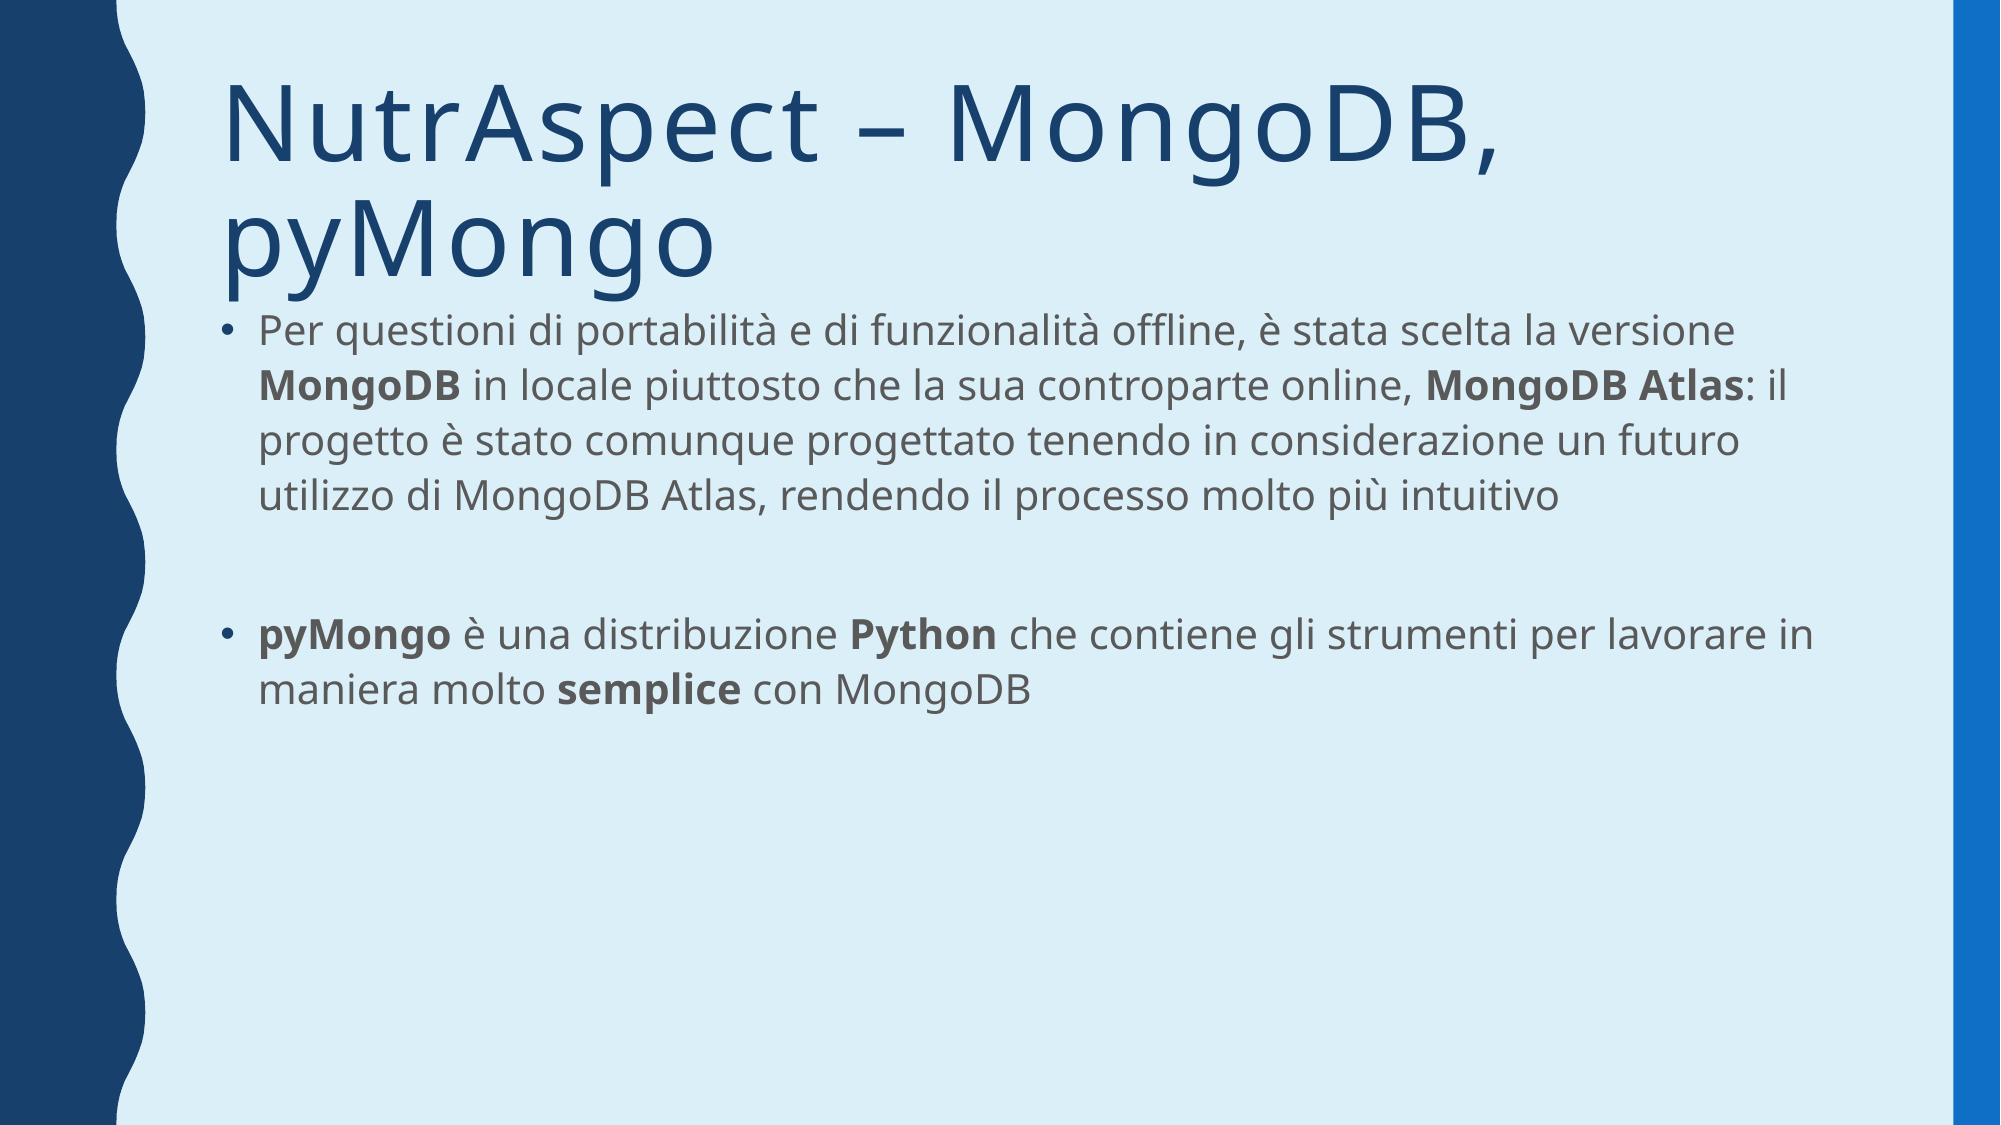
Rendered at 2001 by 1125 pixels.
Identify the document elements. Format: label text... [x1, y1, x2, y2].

list Per questioni di portabilità e di funzionalità offline, è stata scelta la versione MongoDB in locale piuttosto che la sua controparte online, MongoDB Atlas: il progetto è stato comunque progettato tenendo in considerazione un futuro utilizzo di MongoDB Atlas, rendendo il processo molto più intuitivo pyMongo è una distribuzione Python che contiene gli strumenti per lavorare in maniera molto semplice con MongoDB [205, 291, 1875, 881]
title NutrAspect – MongoDB, pyMongo [205, 62, 1875, 291]
